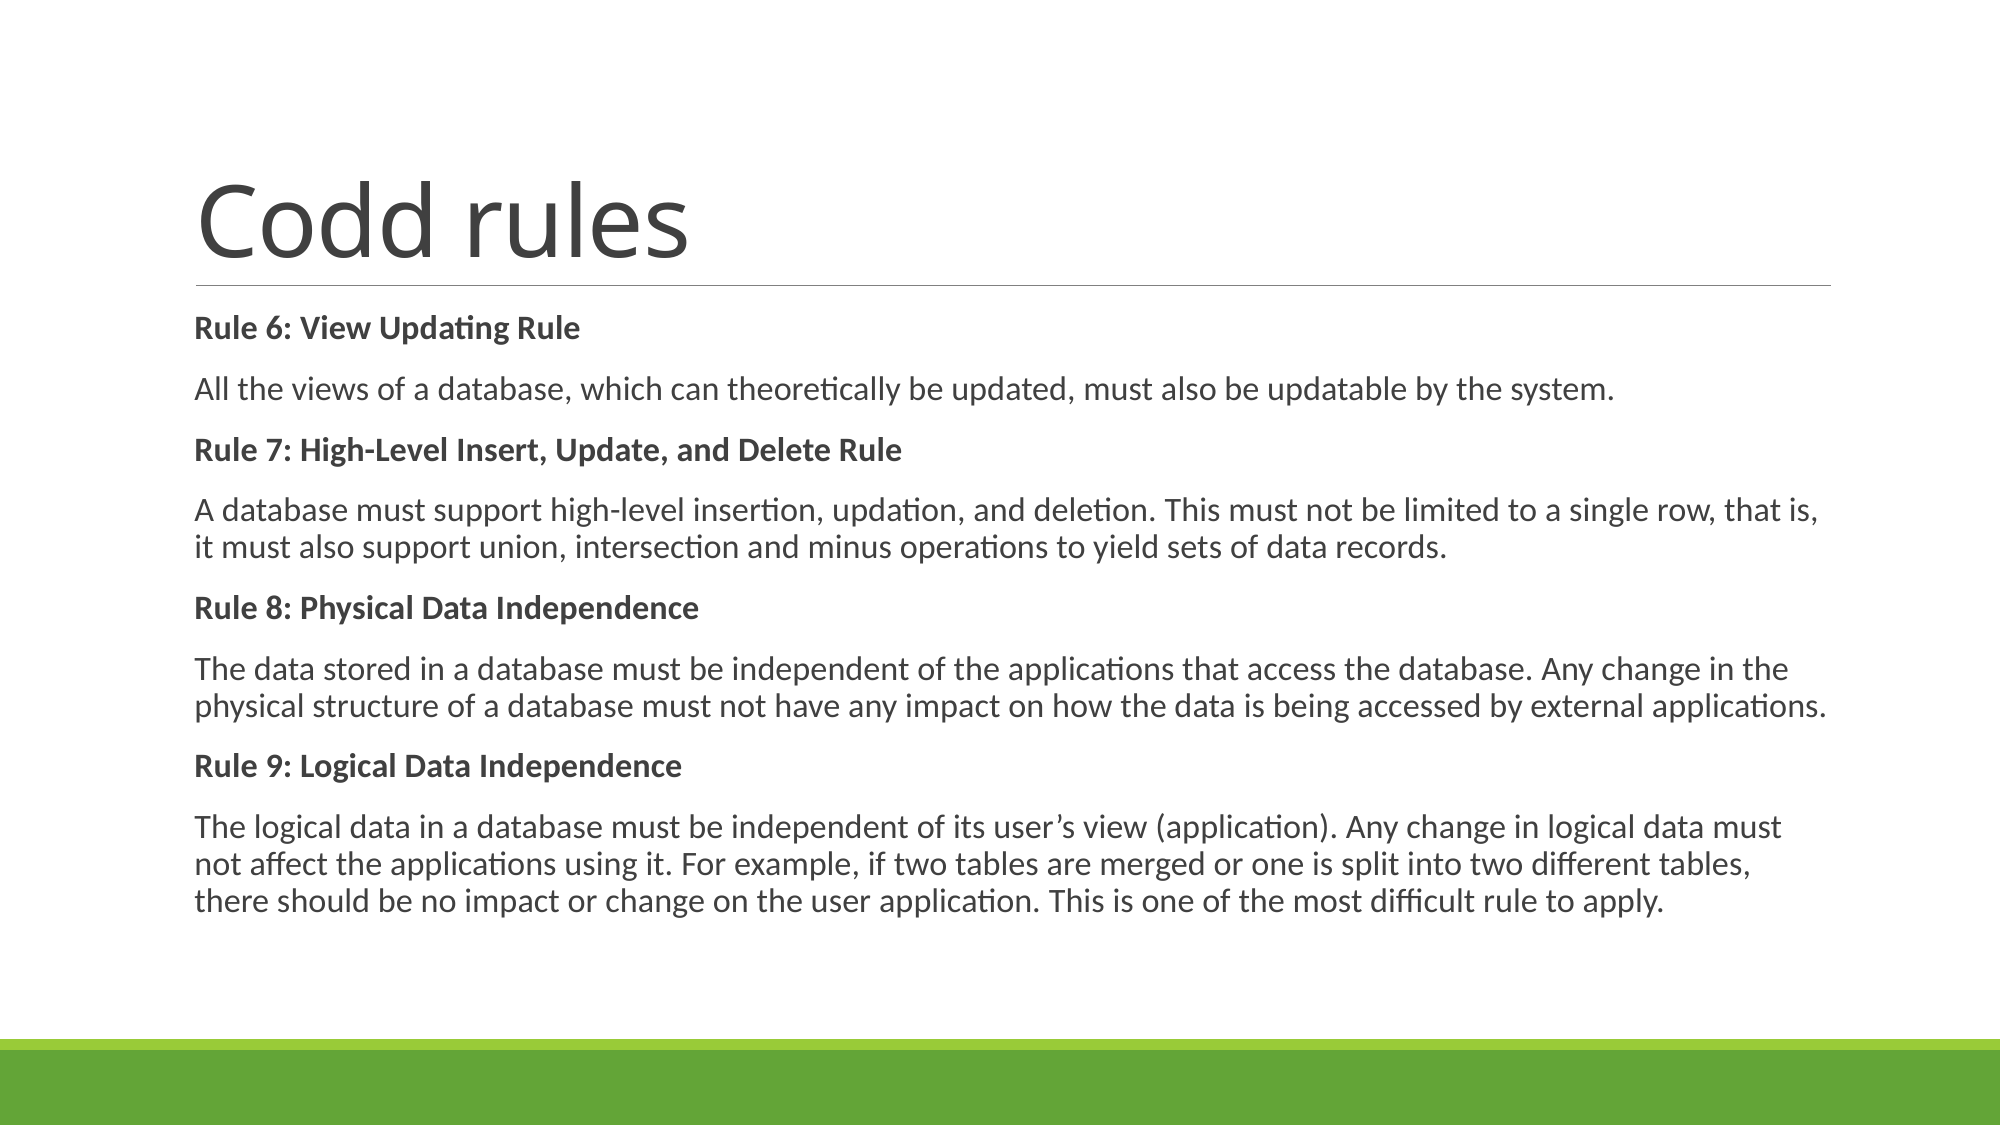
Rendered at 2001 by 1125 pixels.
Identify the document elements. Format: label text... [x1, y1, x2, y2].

title Codd rules [180, 47, 1830, 285]
list Rule 6: View Updating Rule All the views of a database, which can theoretically be updated, must also be updatable by the system. Rule 7: High-Level Insert, Update, and Delete Rule A database must support high-level insertion, updation, and deletion. This must not be limited to a single row, that is, it must also support union, intersection and minus operations to yield sets of data records. Rule 8: Physical Data Independence The data stored in a database must be independent of the applications that access the database. Any change in the physical structure of a database must not have any impact on how the data is being accessed by external applications. Rule 9: Logical Data Independence The logical data in a database must be independent of its user’s view (application). Any change in logical data must not affect the applications using it. For example, if two tables are merged or one is split into two different tables, there should be no impact or change on the user application. This is one of the most difficult rule to apply. [180, 302, 1830, 963]
